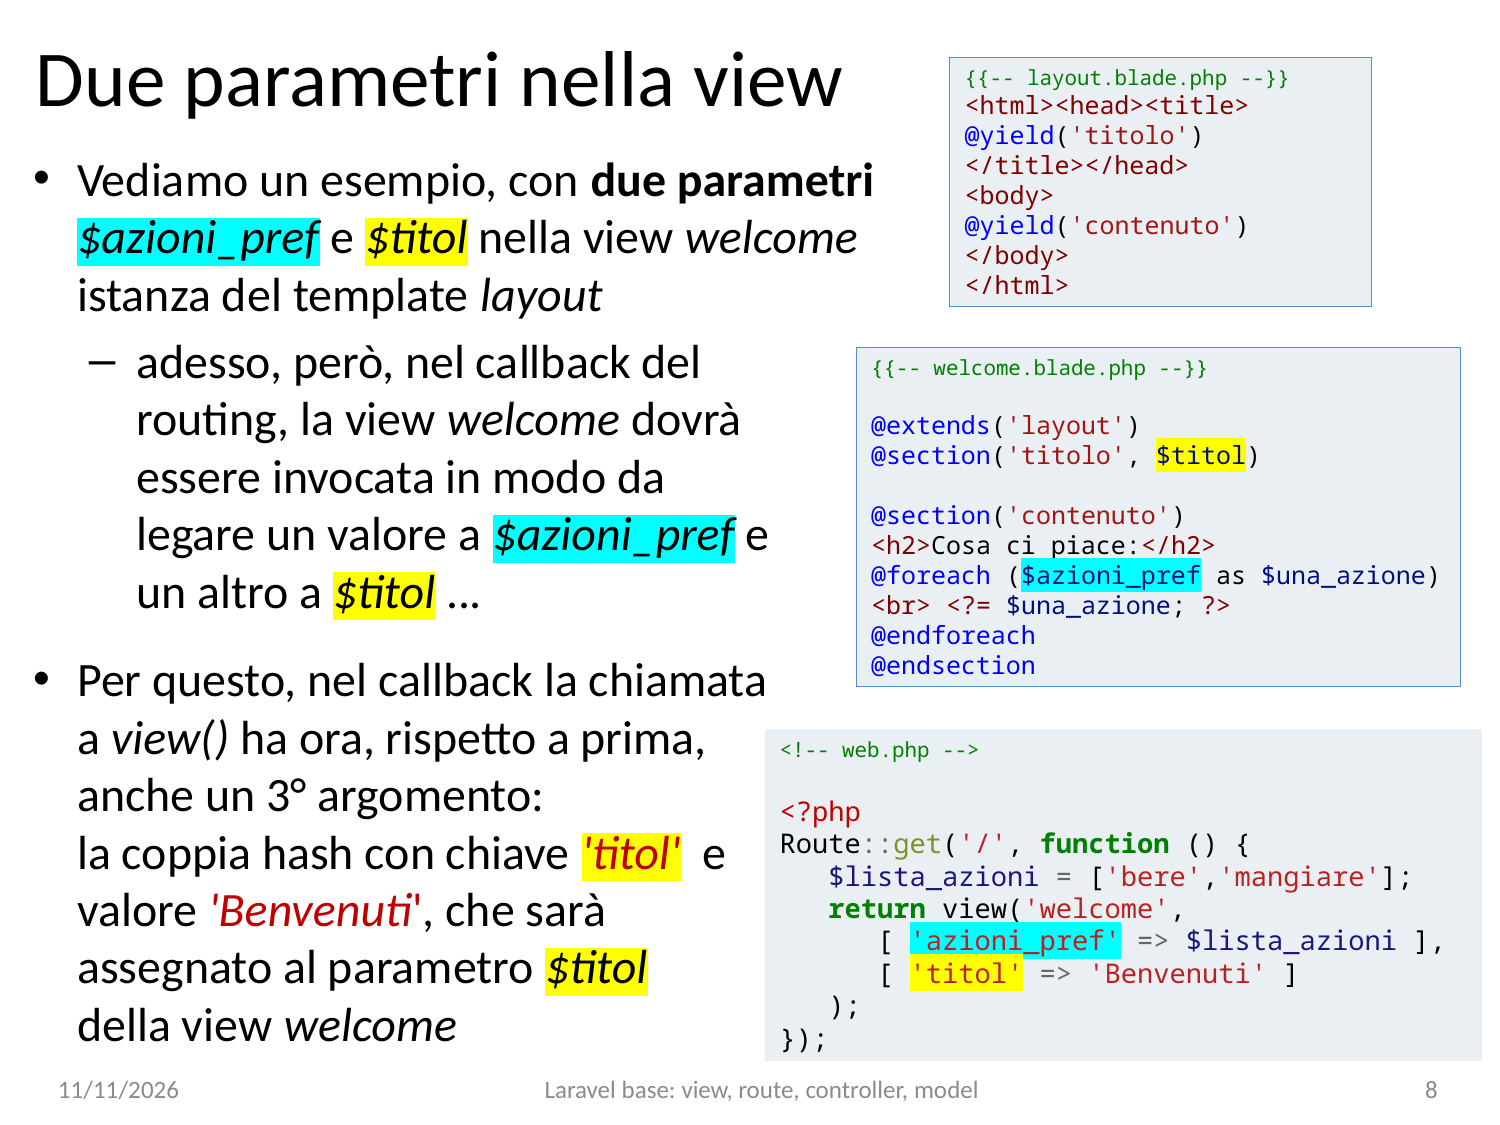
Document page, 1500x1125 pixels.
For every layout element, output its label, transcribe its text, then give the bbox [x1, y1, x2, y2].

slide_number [42, 1058, 393, 1119]
title Due parametri nella view [20, 9, 878, 140]
slide_number 8 [1103, 1062, 1453, 1119]
list Vediamo un esempio, con due parametri $azioni_pref e $titol nella view welcome istanza del template layout adesso, però, nel callback del routing, la view welcome dovrà essere invocata in modo da legare un valore a $azioni_pref e un altro a $titol ... Per questo, nel callback la chiamata a view() ha ora, rispetto a prima, anche un 3° argomento: la coppia hash con chiave 'titol' e valore 'Benvenuti', che sarà assegnato al parametro $titol della view welcome [18, 140, 896, 1076]
text_box <!-- web.php --> <?php Route::get('/', function () { $lista_azioni = ['bere','mangiare']; return view('welcome', [ 'azioni_pref' => $lista_azioni ], [ 'titol' => 'Benvenuti' ] ); }); [764, 729, 1482, 1062]
text_box {{-- welcome.blade.php --}} @extends('layout') @section('titolo', $titol) @section('contenuto') <h2>Cosa ci piace:</h2> @foreach ($azioni_pref as $una_azione) <br> <?= $una_azione; ?> @endforeach @endsection [856, 347, 1461, 687]
footer Laravel base: view, route, controller, model [524, 1058, 1000, 1119]
text_box {{-- layout.blade.php --}} <html><head><title> @yield('titolo') </title></head> <body> @yield('contenuto') </body> </html> [949, 57, 1372, 307]
